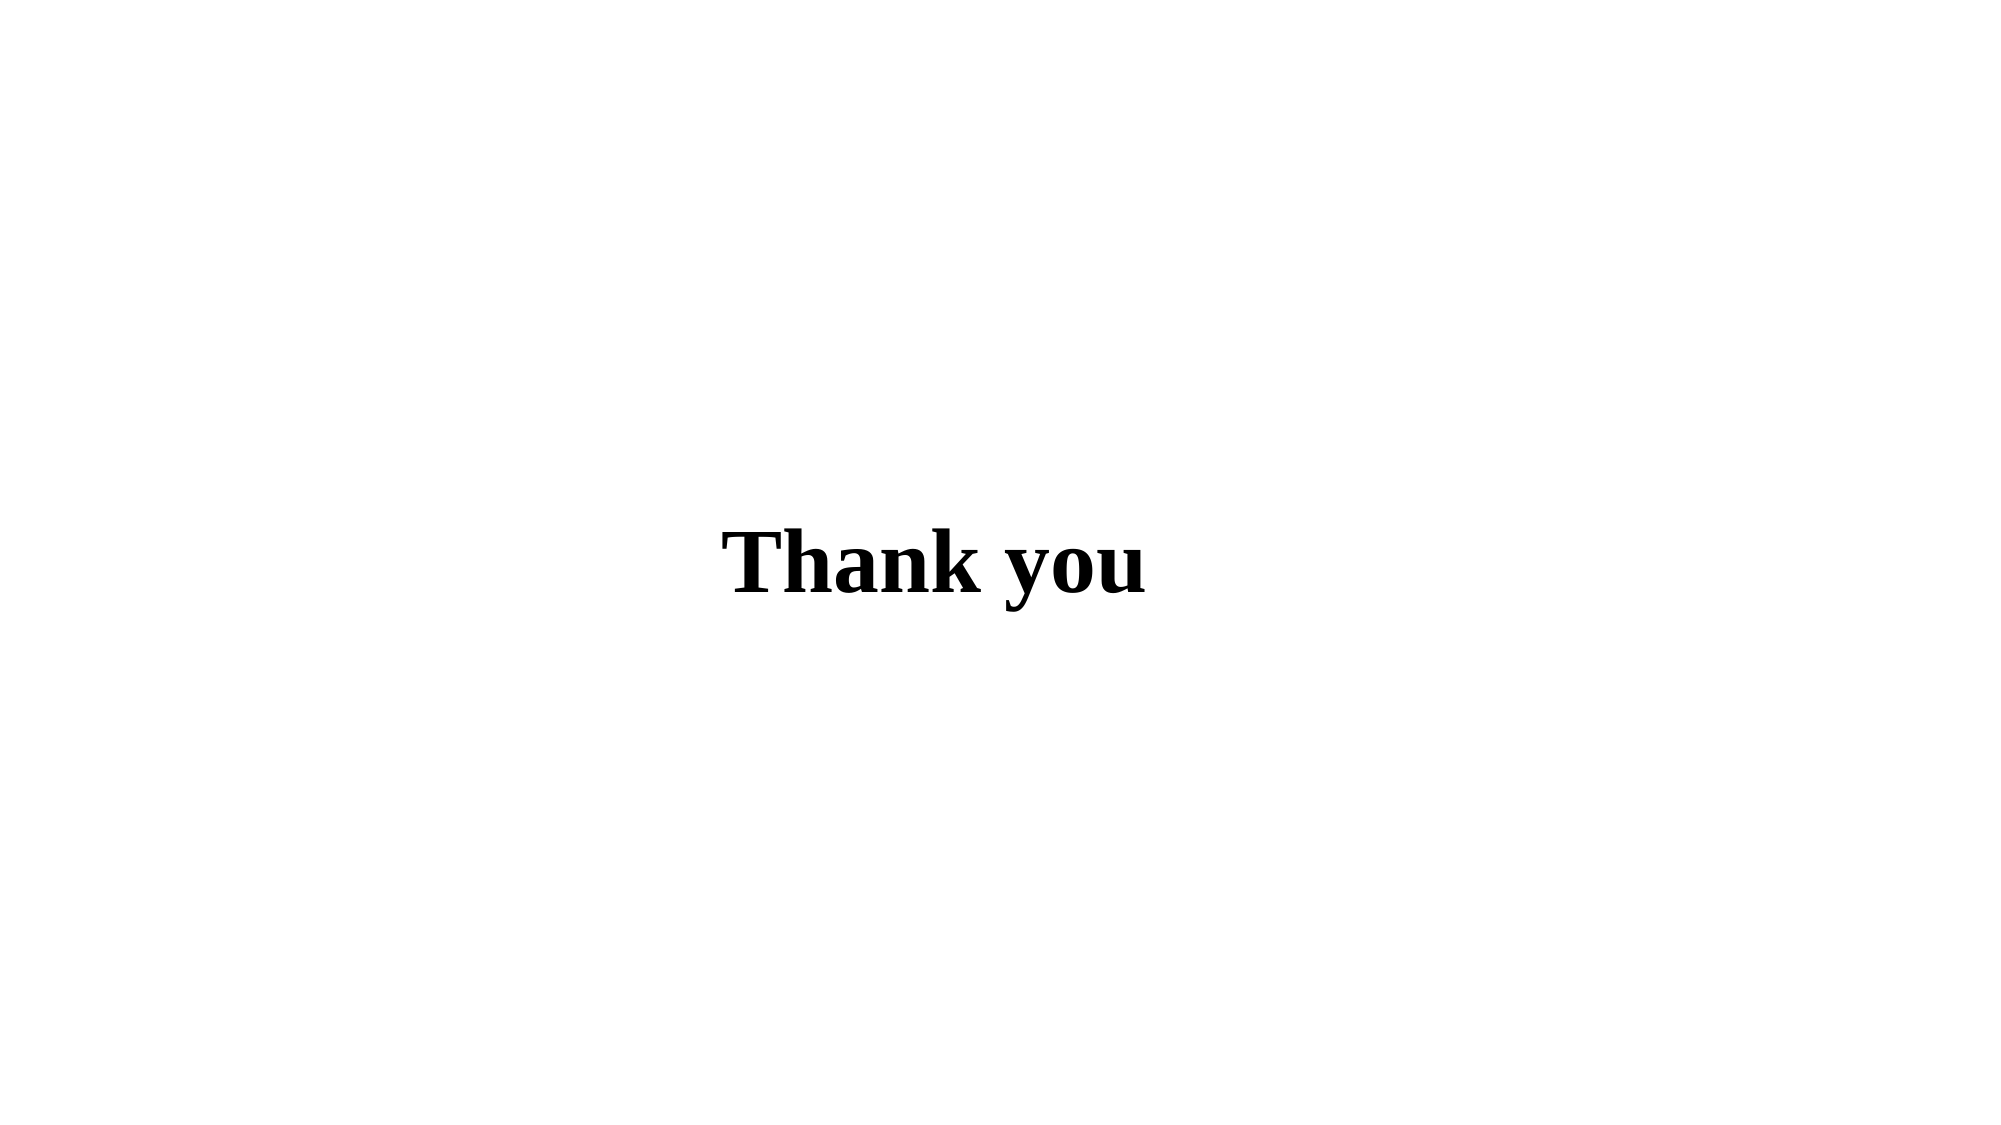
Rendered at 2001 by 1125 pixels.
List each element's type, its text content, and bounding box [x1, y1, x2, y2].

title Thank you [706, 453, 1215, 672]
